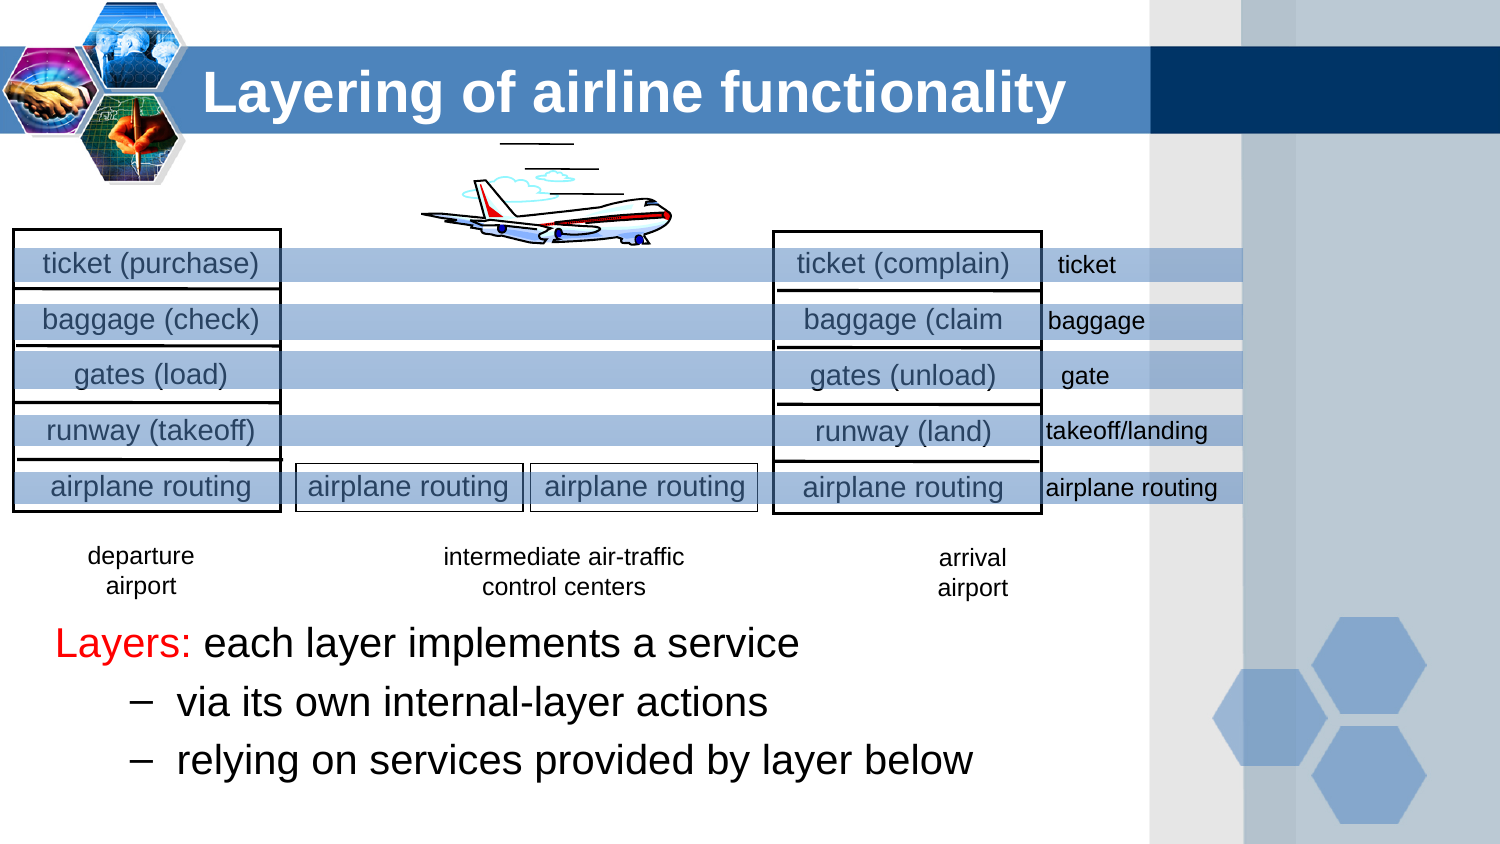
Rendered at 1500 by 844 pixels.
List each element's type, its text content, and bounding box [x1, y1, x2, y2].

text_box [13, 229, 281, 243]
text_box airplane routing [1030, 464, 1234, 509]
text_box [14, 415, 1031, 446]
text_box [14, 351, 1046, 389]
text_box [14, 248, 1043, 282]
text_box arrival airport [922, 533, 1024, 608]
text_box ticket (complain) baggage (claim gates (unload) runway (land) airplane routing [764, 282, 1043, 304]
text_box takeoff/landing [1031, 407, 1224, 452]
text_box ticket (complain) baggage (claim gates (unload) runway (land) airplane routing [764, 389, 1043, 415]
text_box [14, 304, 1033, 340]
picture [0, 0, 1500, 844]
text_box Layers: each layer implements a service via its own internal-layer actions relying on services provided by layer below [40, 608, 1289, 844]
text_box [1234, 472, 1243, 504]
list Layering of airline functionality [187, 46, 1157, 118]
text_box [1132, 248, 1243, 282]
text_box ticket (complain) baggage (claim gates (unload) runway (land) airplane routing [813, 504, 1043, 511]
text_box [529, 463, 809, 512]
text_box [292, 463, 527, 512]
text_box [14, 472, 287, 504]
text_box [1224, 415, 1243, 446]
text_box ticket (complain) baggage (claim gates (unload) runway (land) airplane routing [764, 446, 1043, 472]
text_box gate [1046, 351, 1125, 397]
text_box ticket (complain) baggage (claim gates (unload) runway (land) airplane routing [764, 340, 1043, 351]
text_box departure airport [72, 532, 210, 607]
text_box ticket [1043, 241, 1132, 286]
text_box [813, 472, 1030, 504]
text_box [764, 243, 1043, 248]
text_box [1161, 304, 1243, 340]
text_box [1125, 351, 1243, 389]
text_box intermediate air-traffic control centers [428, 533, 700, 608]
text_box baggage [1033, 296, 1161, 342]
text_box ticket (purchase) baggage (check) gates (load) runway (takeoff) airplane routing [11, 243, 291, 510]
text_box [773, 231, 1042, 243]
